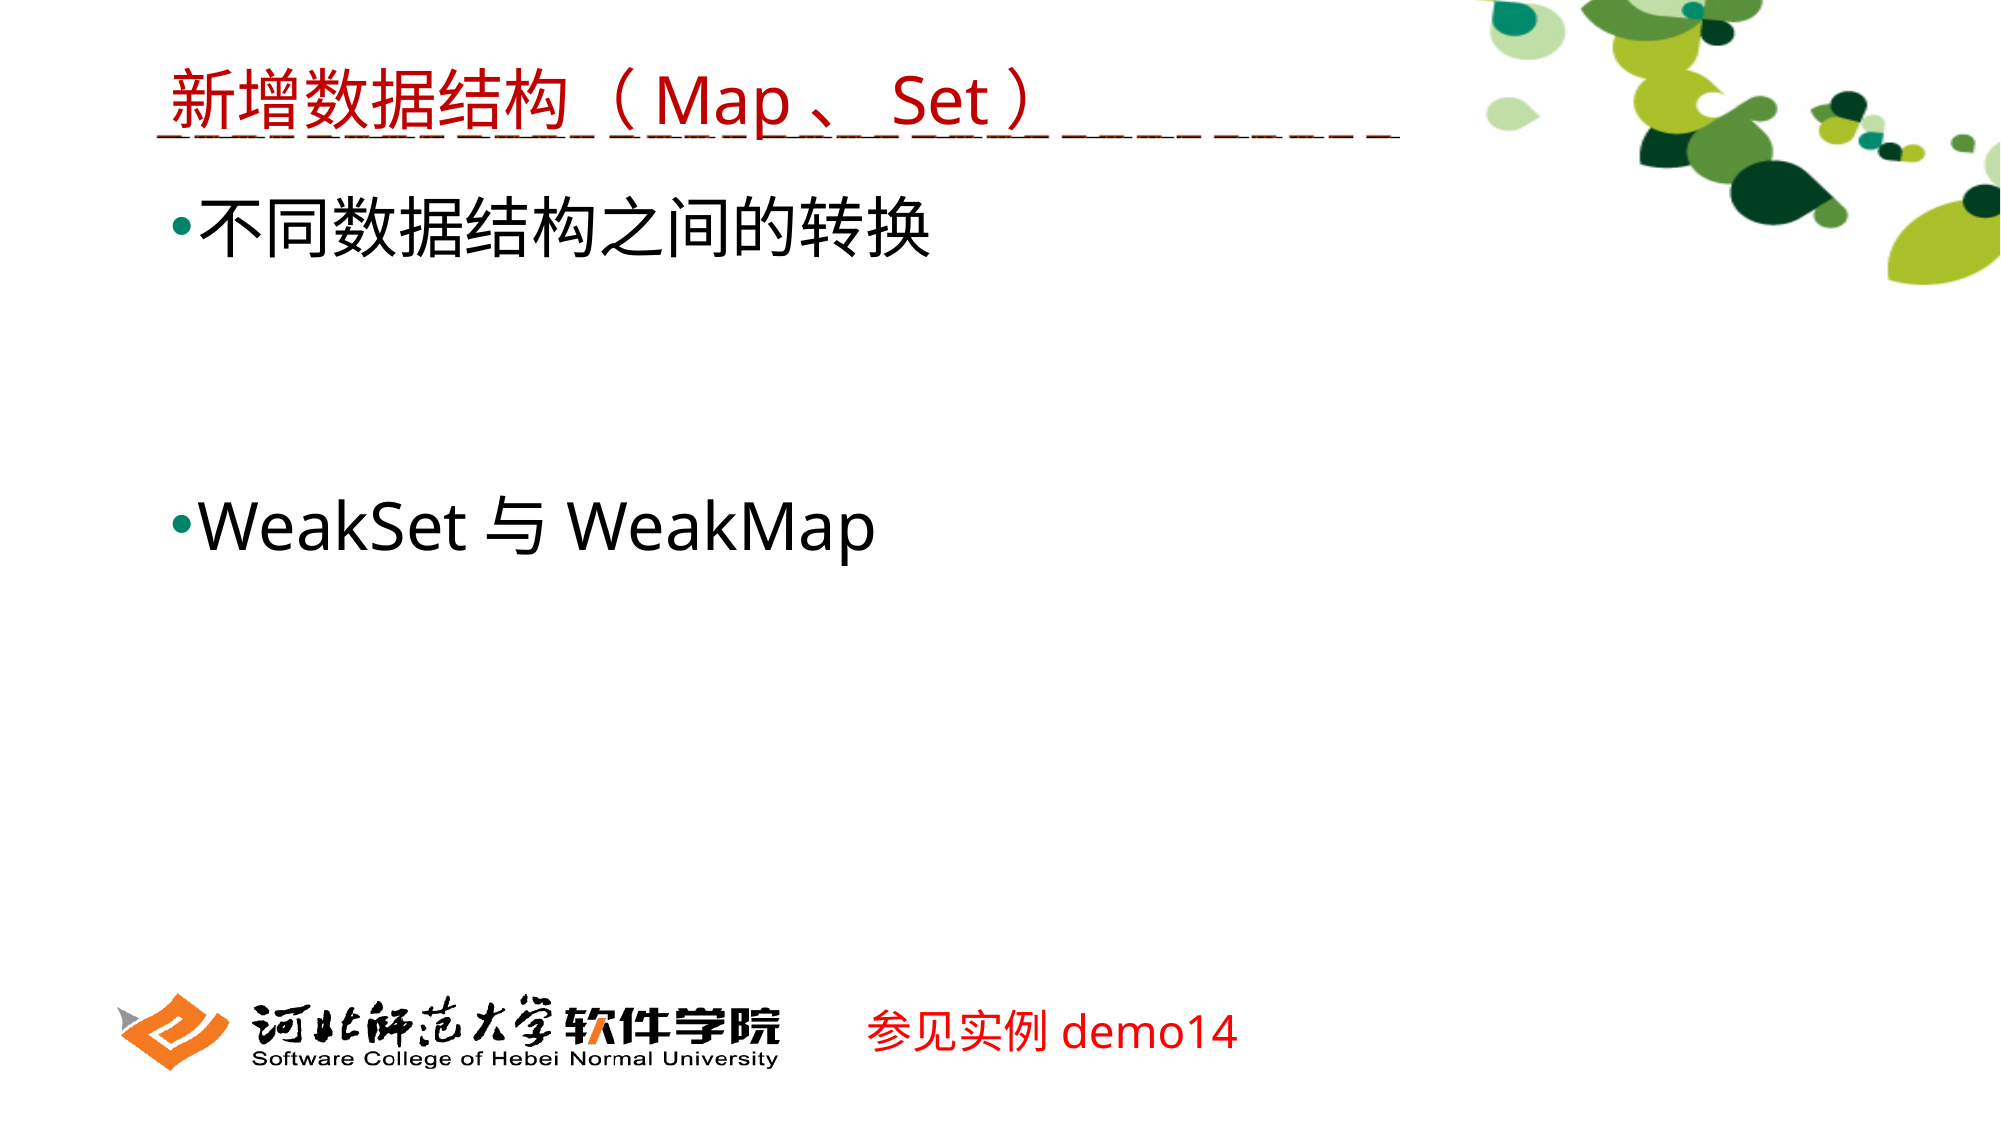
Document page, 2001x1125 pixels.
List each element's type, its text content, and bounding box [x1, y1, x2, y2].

list 不同数据结构之间的转换 WeakSet与WeakMap [155, 154, 1890, 994]
text_box 参见实例demo14 [852, 995, 1810, 1065]
list 新增数据结构（Map、Set） [155, 50, 1536, 131]
picture [0, 0, 2001, 1125]
